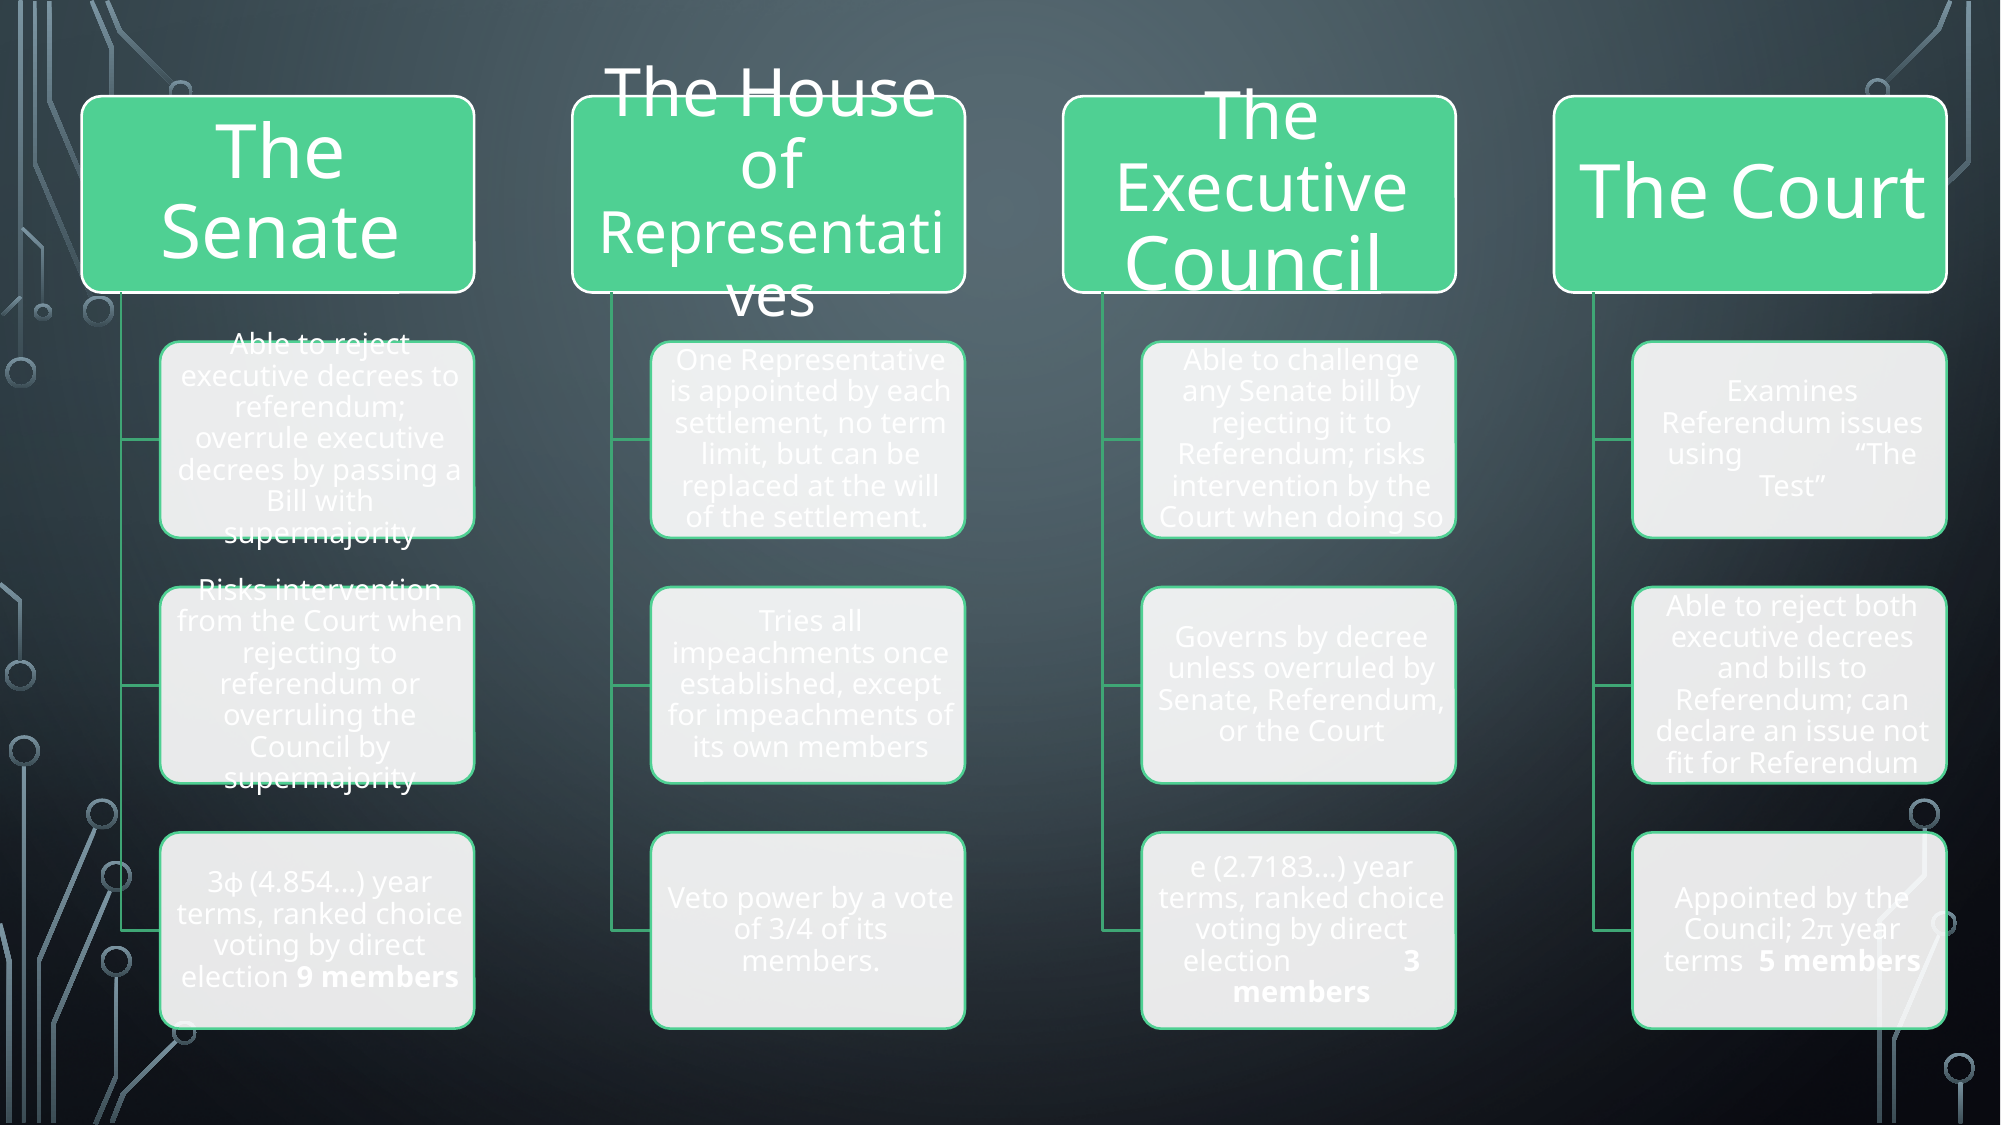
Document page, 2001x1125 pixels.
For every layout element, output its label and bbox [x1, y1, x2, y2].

list [80, 54, 1948, 1071]
